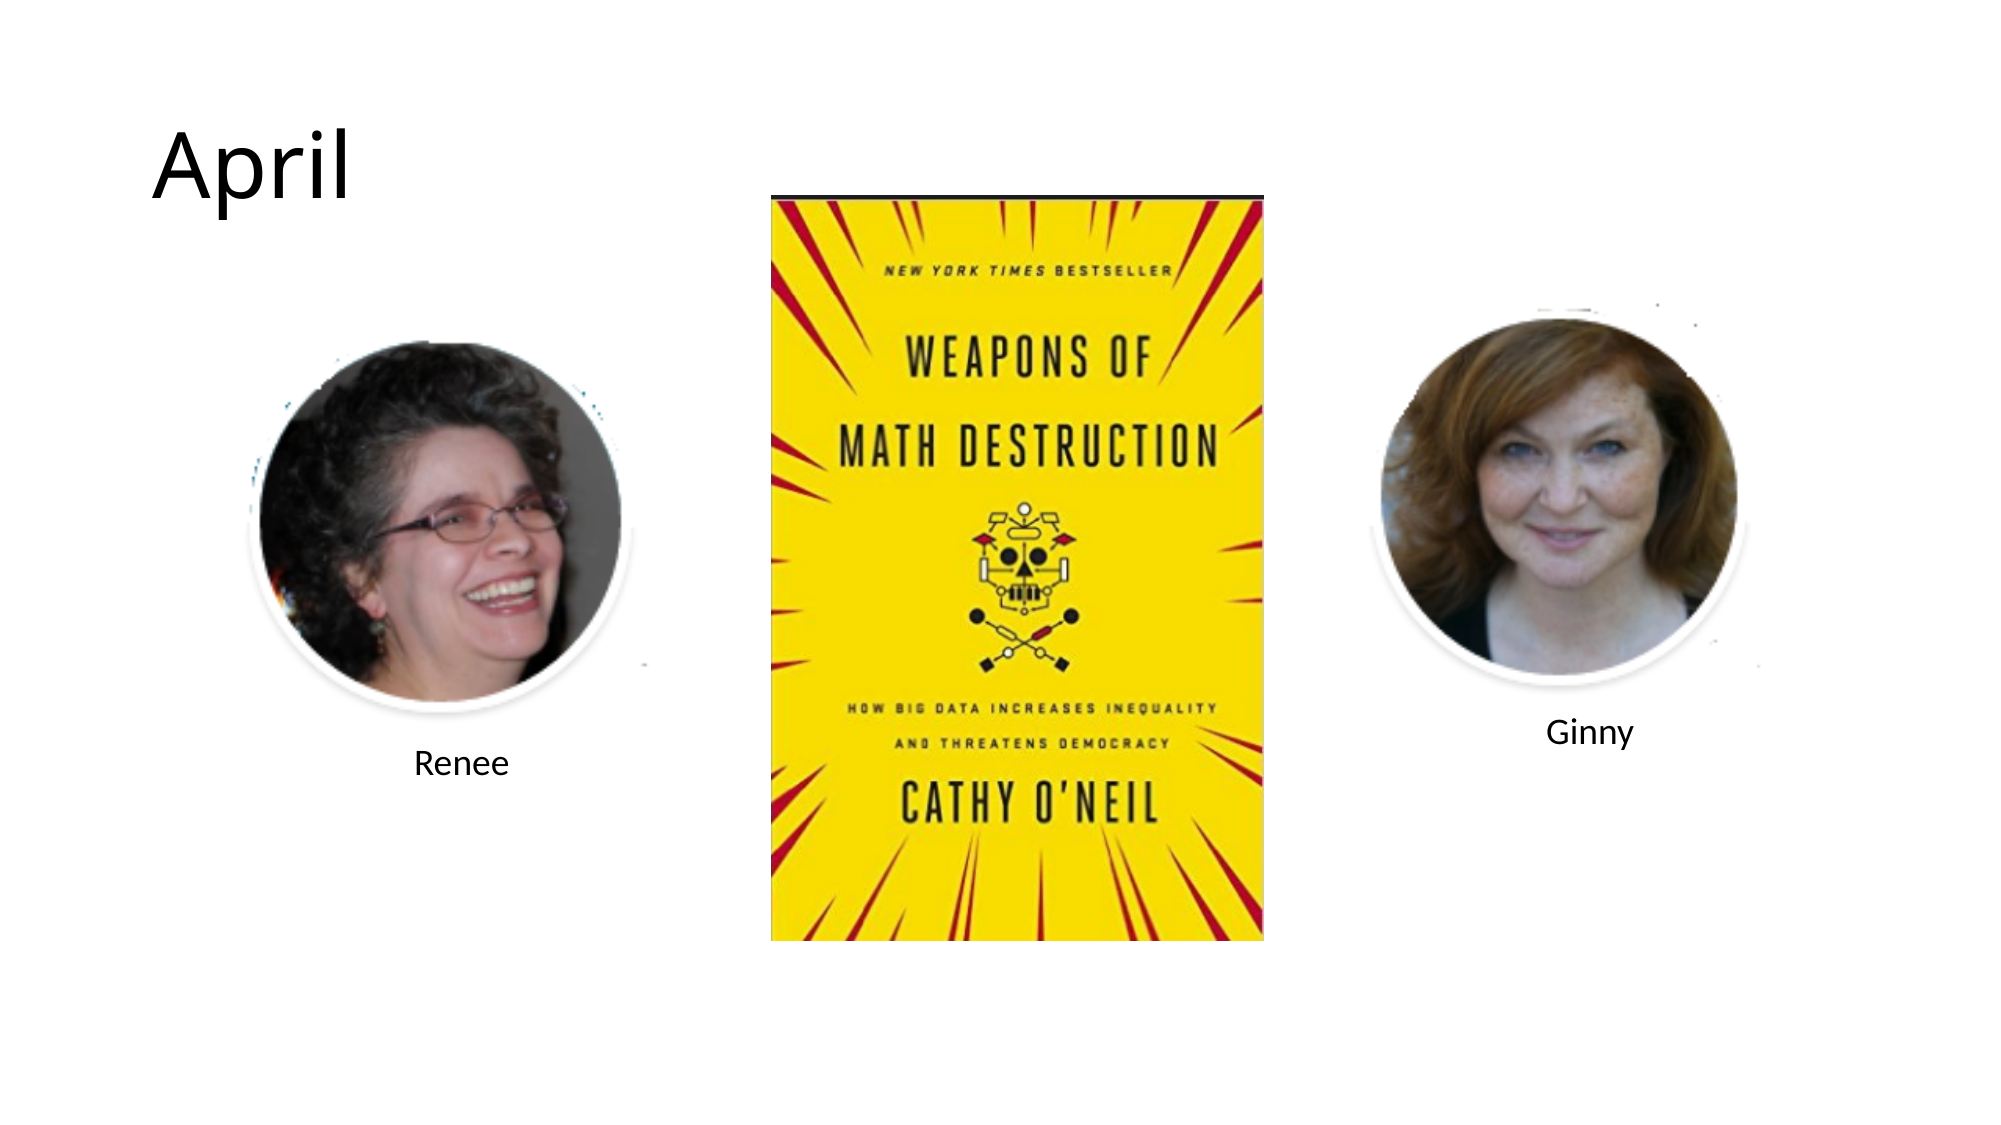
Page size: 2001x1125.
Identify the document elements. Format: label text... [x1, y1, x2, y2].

text_box Ginny [1492, 724, 1688, 760]
picture [194, 298, 696, 731]
picture [771, 195, 1264, 941]
picture [1286, 249, 1844, 724]
title April [137, 59, 1863, 278]
text_box Renee [364, 731, 560, 791]
